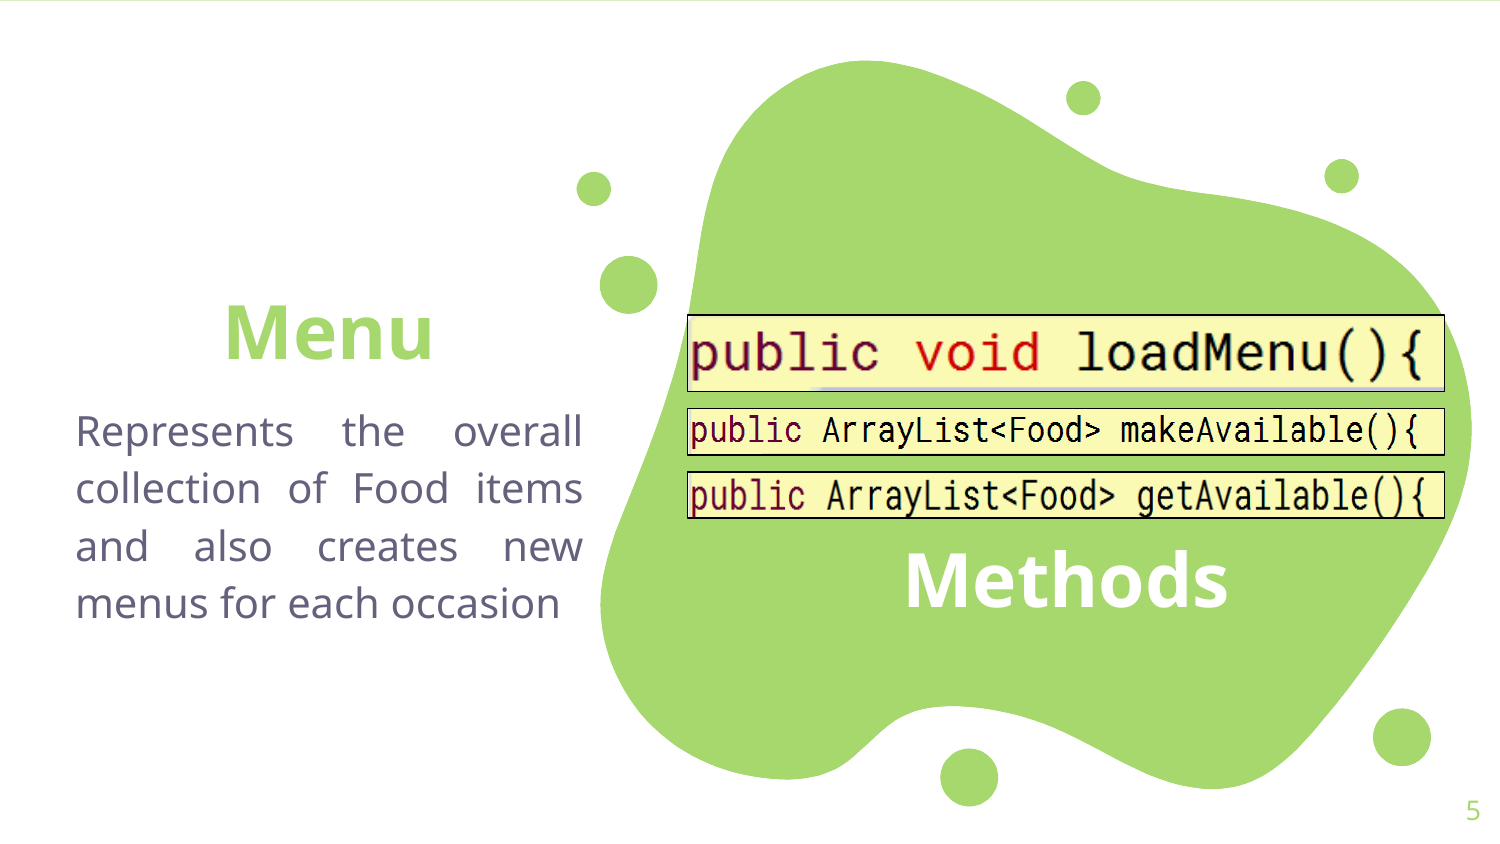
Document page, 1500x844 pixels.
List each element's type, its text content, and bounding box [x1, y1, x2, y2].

title Menu [75, 233, 584, 375]
slide_number ‹#› [1391, 779, 1482, 844]
text_box Methods [819, 526, 1312, 658]
list Represents the overall collection of Food items and also creates new menus for each occasion [75, 396, 584, 703]
picture [687, 409, 1445, 455]
picture [687, 315, 1445, 392]
picture [687, 472, 1445, 518]
